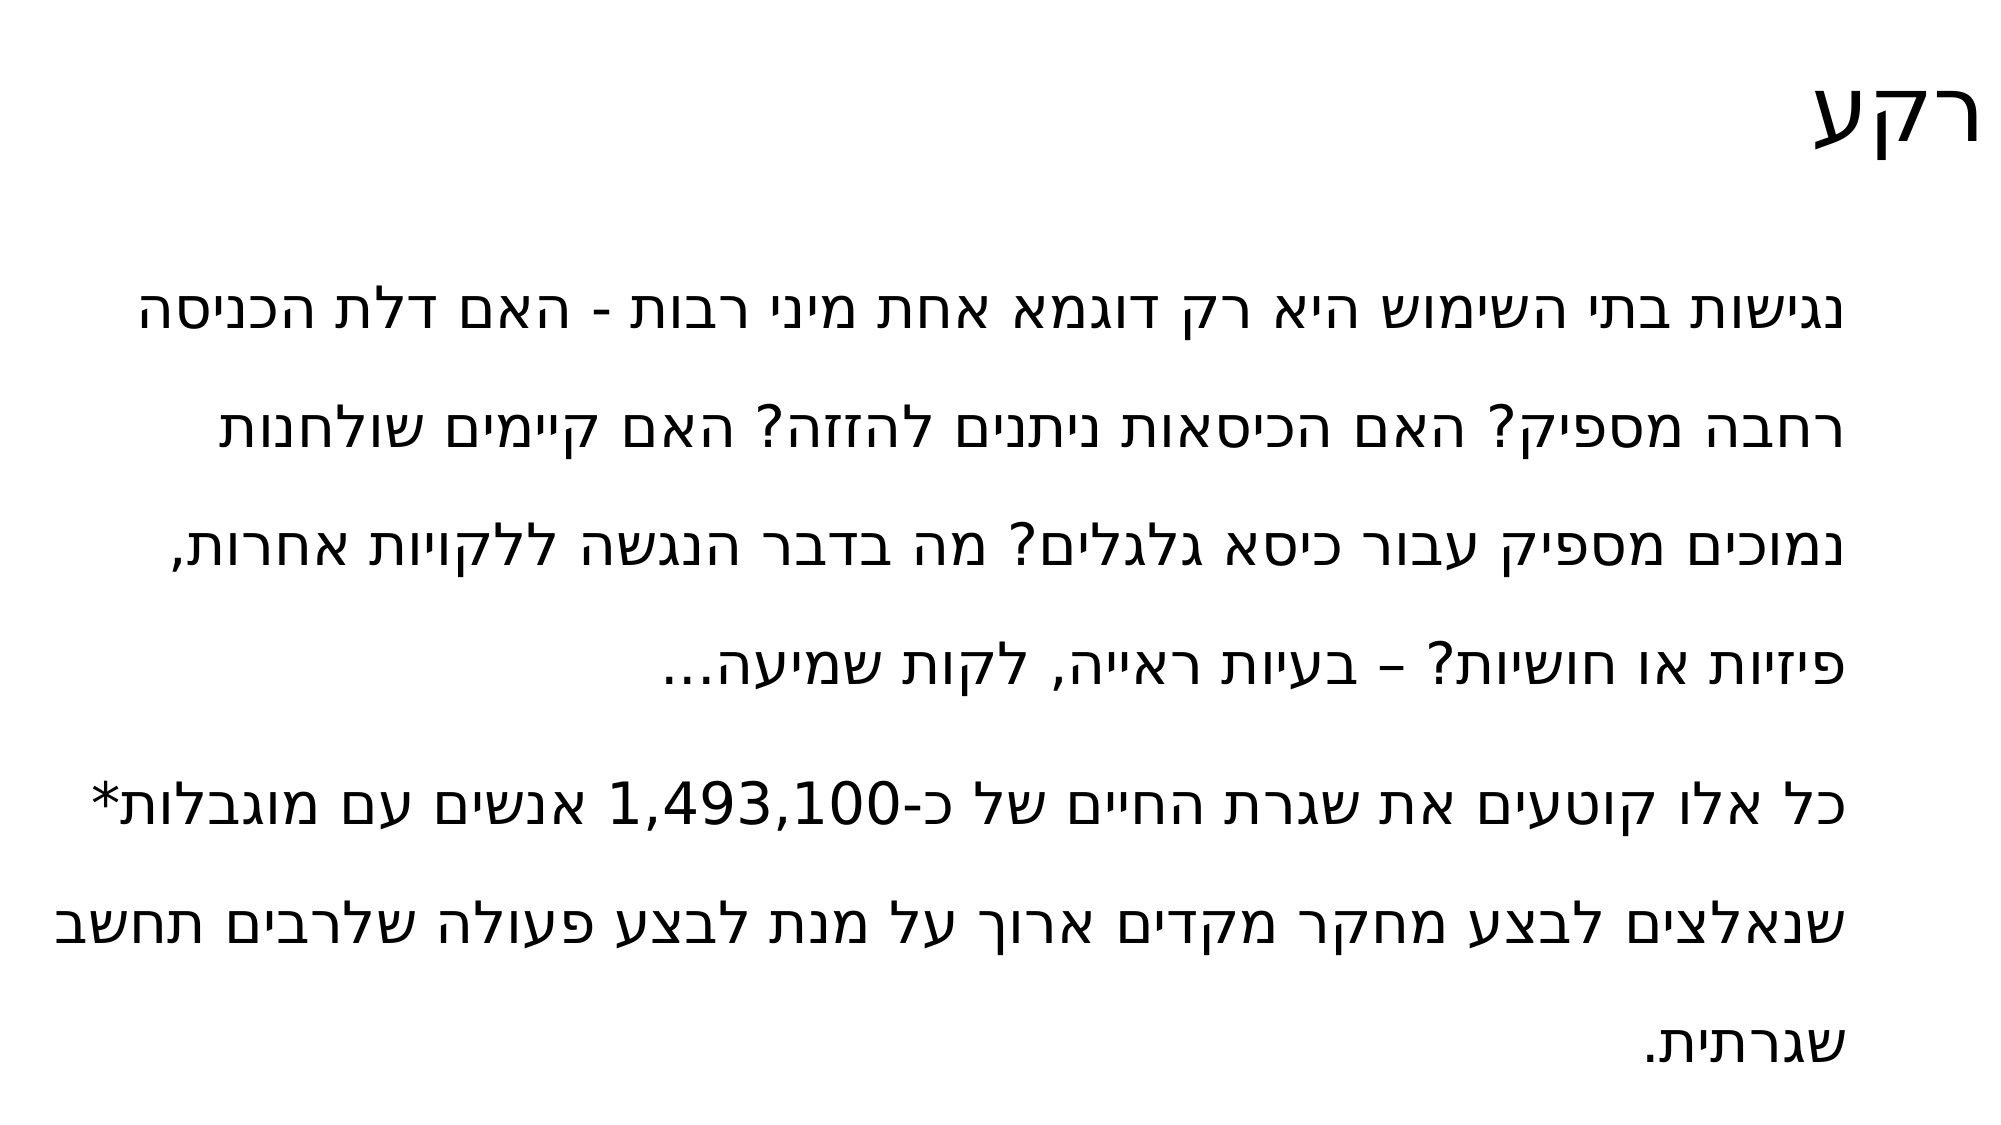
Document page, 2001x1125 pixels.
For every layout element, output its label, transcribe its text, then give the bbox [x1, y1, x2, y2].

list נגישות בתי השימוש היא רק דוגמא אחת מיני רבות - האם דלת הכניסה רחבה מספיק? האם הכיסאות ניתנים להזזה? האם קיימים שולחנות נמוכים מספיק עבור כיסא גלגלים? מה בדבר הנגשה ללקויות אחרות, פיזיות או חושיות? – בעיות ראייה, לקות שמיעה... כל אלו קוטעים את שגרת החיים של כ-1,493,100 אנשים עם מוגבלות* שנאלצים לבצע מחקר מקדים ארוך על מנת לבצע פעולה שלרבים תחשב שגרתית. *על פי נתוני מכון מאיירס-ג'וינט- ברוקדייל [32, 221, 1863, 1021]
text_box רקע [0, 2, 2000, 221]
